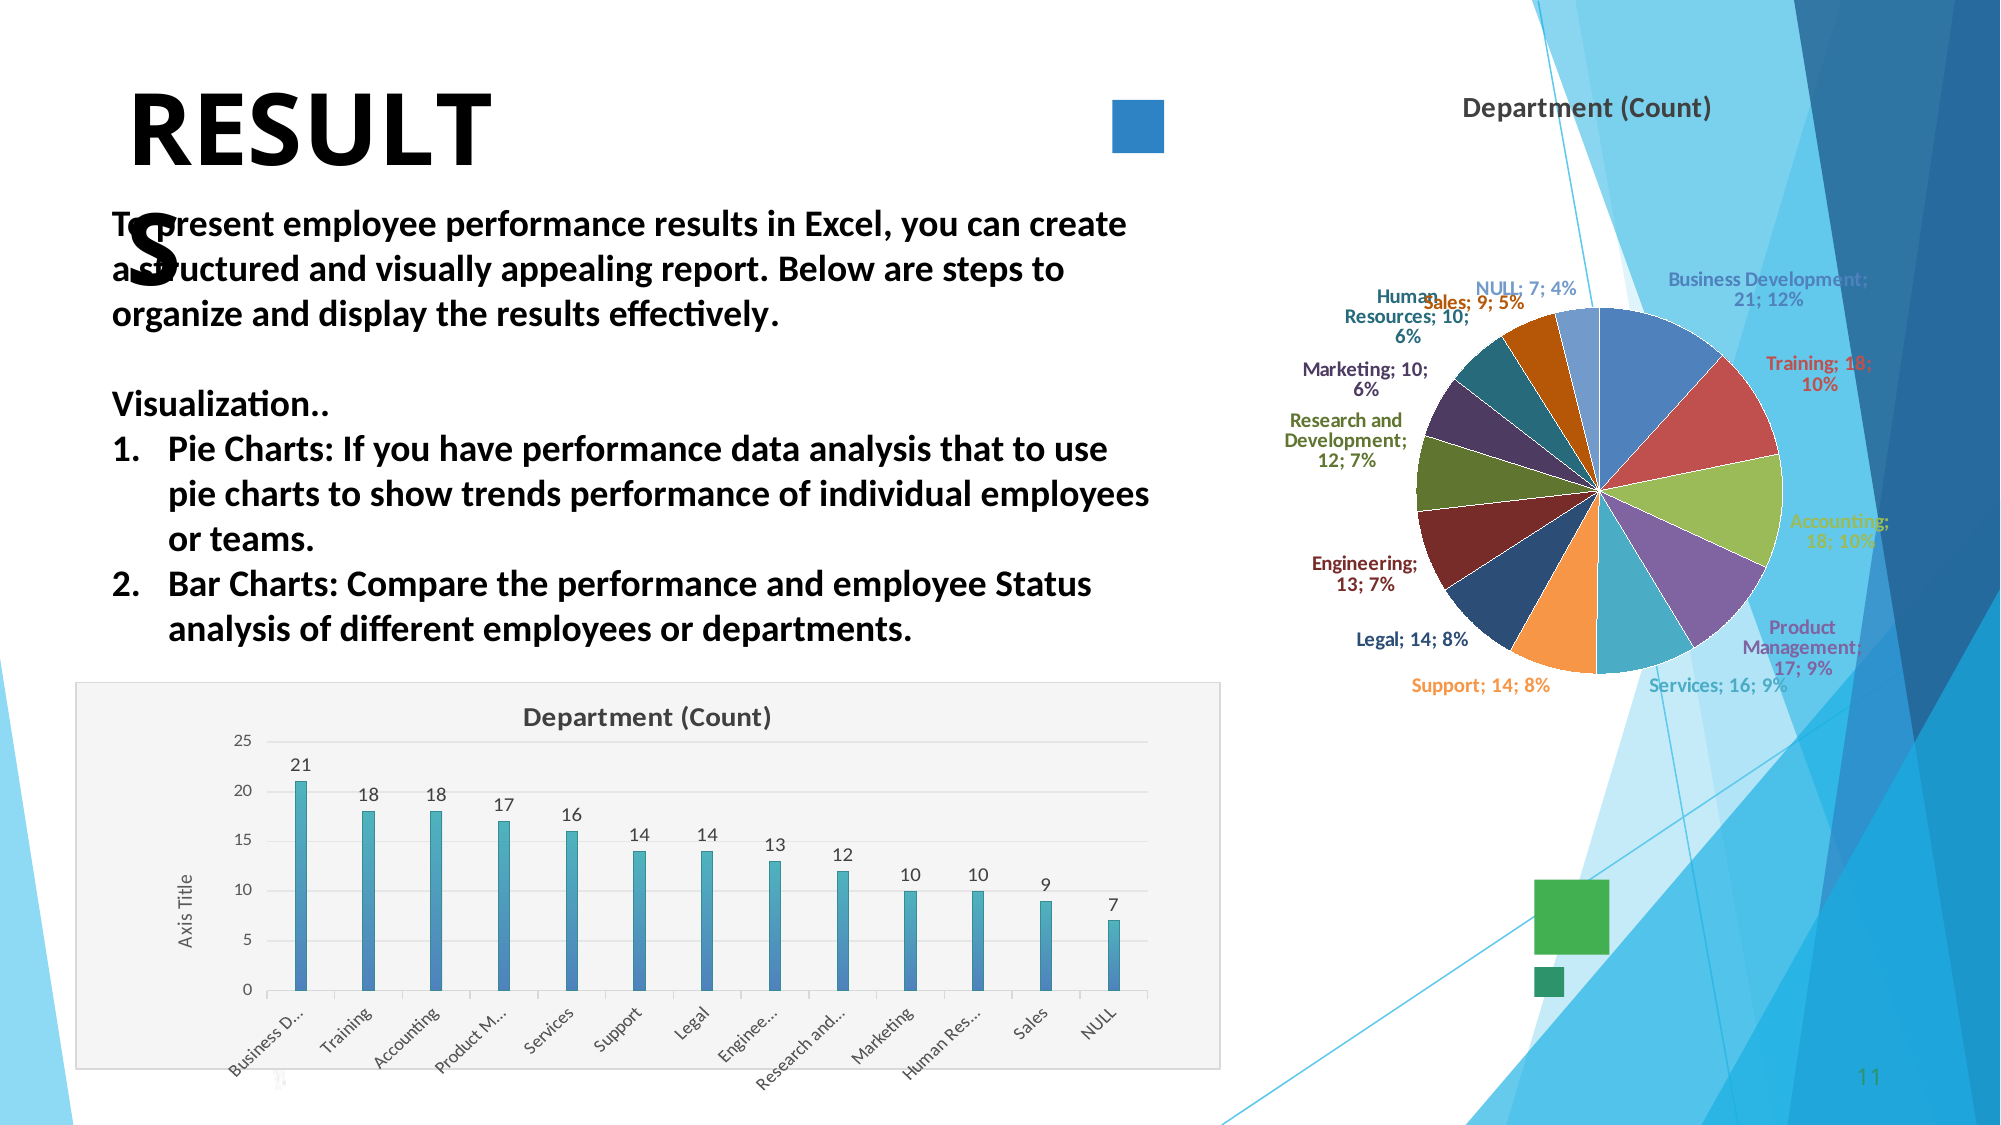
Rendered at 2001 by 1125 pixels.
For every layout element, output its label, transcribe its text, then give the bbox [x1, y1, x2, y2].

text_box [1534, 967, 1565, 997]
title RESULTS [123, 63, 524, 191]
chart [1237, 62, 1938, 833]
text_box [1849, 1061, 1888, 1095]
text_box To present employee performance results in Excel, you can create a structured and visually appealing report. Below are steps to organize and display the results effectively. Visualization.. Pie Charts: If you have performance data analysis that to use pie charts to show trends performance of individual employees or teams. Bar Charts: Compare the performance and employee Status analysis of different employees or departments. [97, 191, 1168, 671]
text_box [1534, 879, 1610, 955]
chart [74, 681, 1222, 1095]
text_box [1112, 99, 1165, 154]
